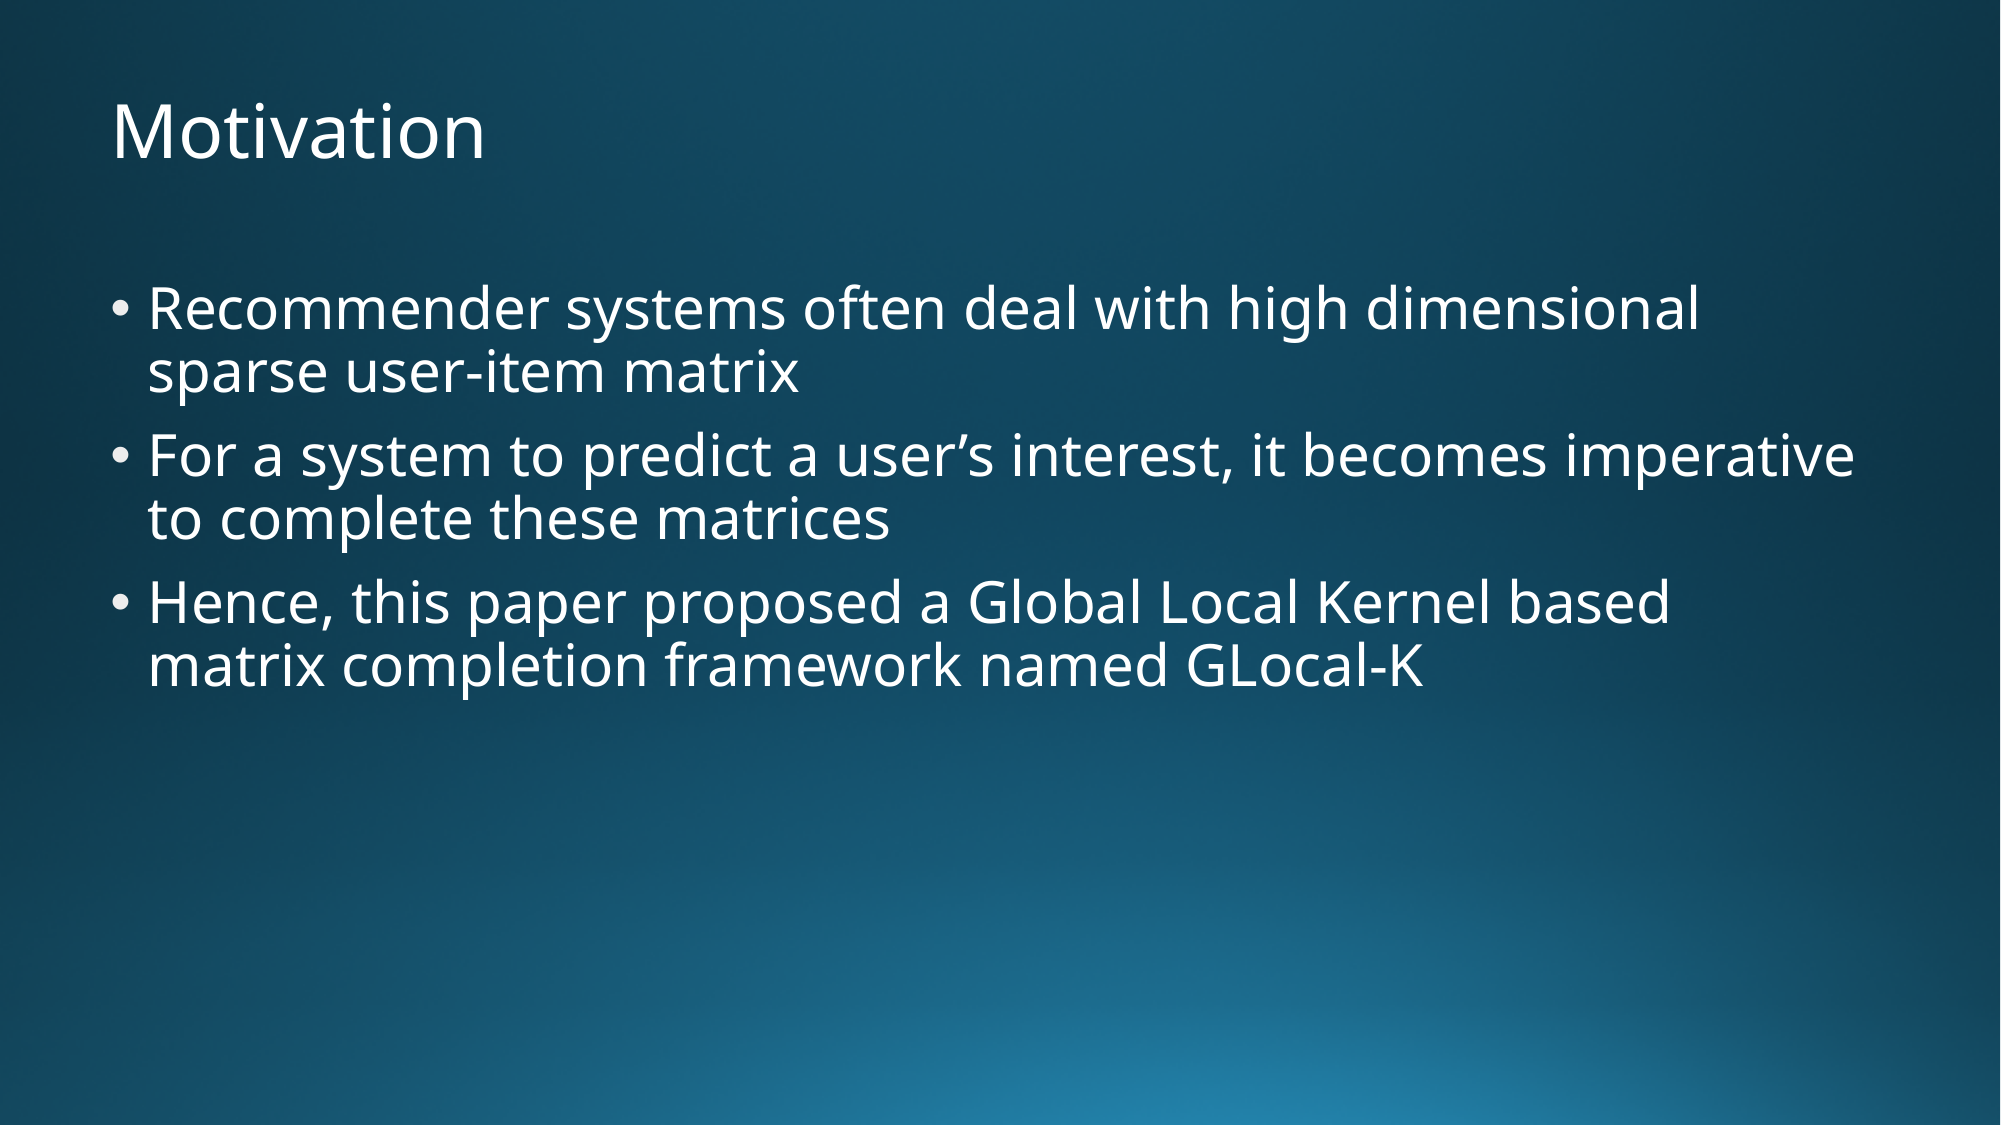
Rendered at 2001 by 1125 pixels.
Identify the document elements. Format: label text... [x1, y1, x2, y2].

picture [0, 0, 2001, 1125]
list Recommender systems often deal with high dimensional sparse user-item matrix For a system to predict a user’s interest, it becomes imperative to complete these matrices Hence, this paper proposed a Global Local Kernel based matrix completion framework named GLocal-K [95, 272, 1875, 986]
title Motivation [95, 47, 1821, 231]
